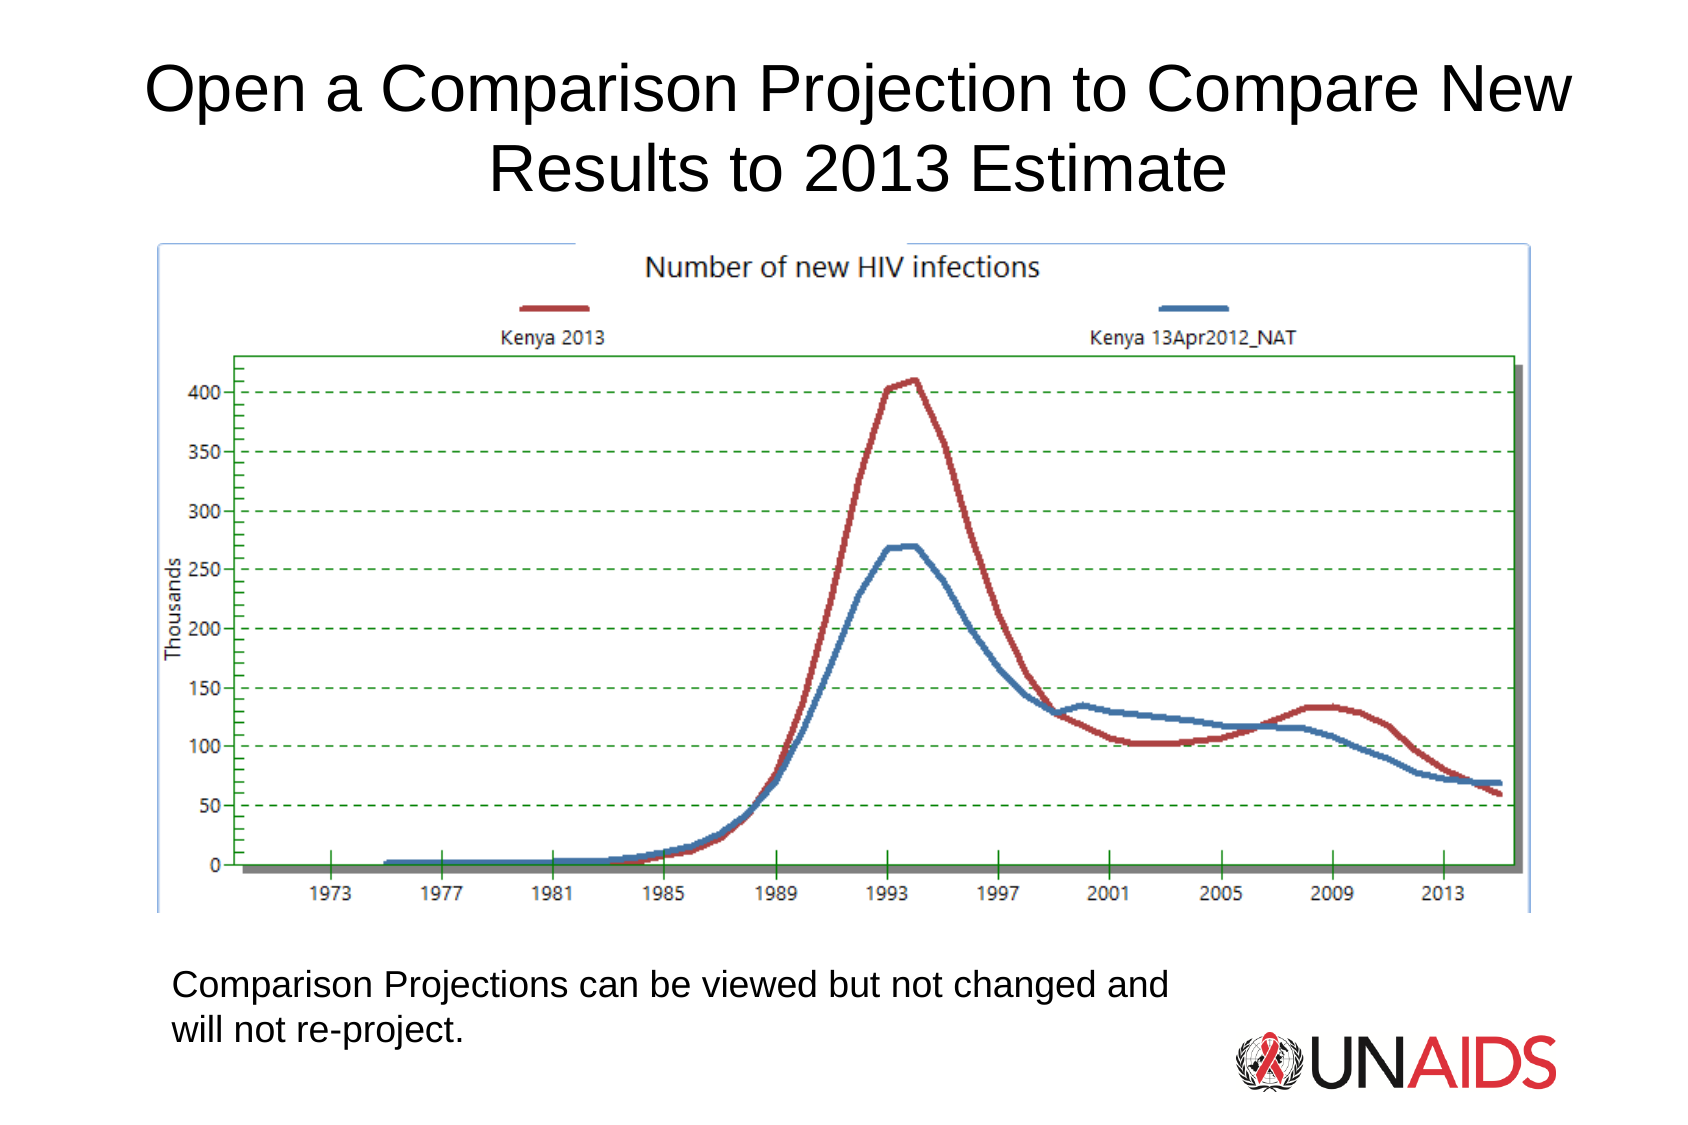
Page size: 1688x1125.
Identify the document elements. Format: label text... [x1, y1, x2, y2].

title Open a Comparison Projection to Compare New Results to 2013 Estimate [99, 31, 1619, 219]
picture [156, 243, 1531, 913]
text_box Comparison Projections can be viewed but not changed and will not re-project. [156, 952, 1199, 1057]
picture [1236, 1032, 1556, 1092]
